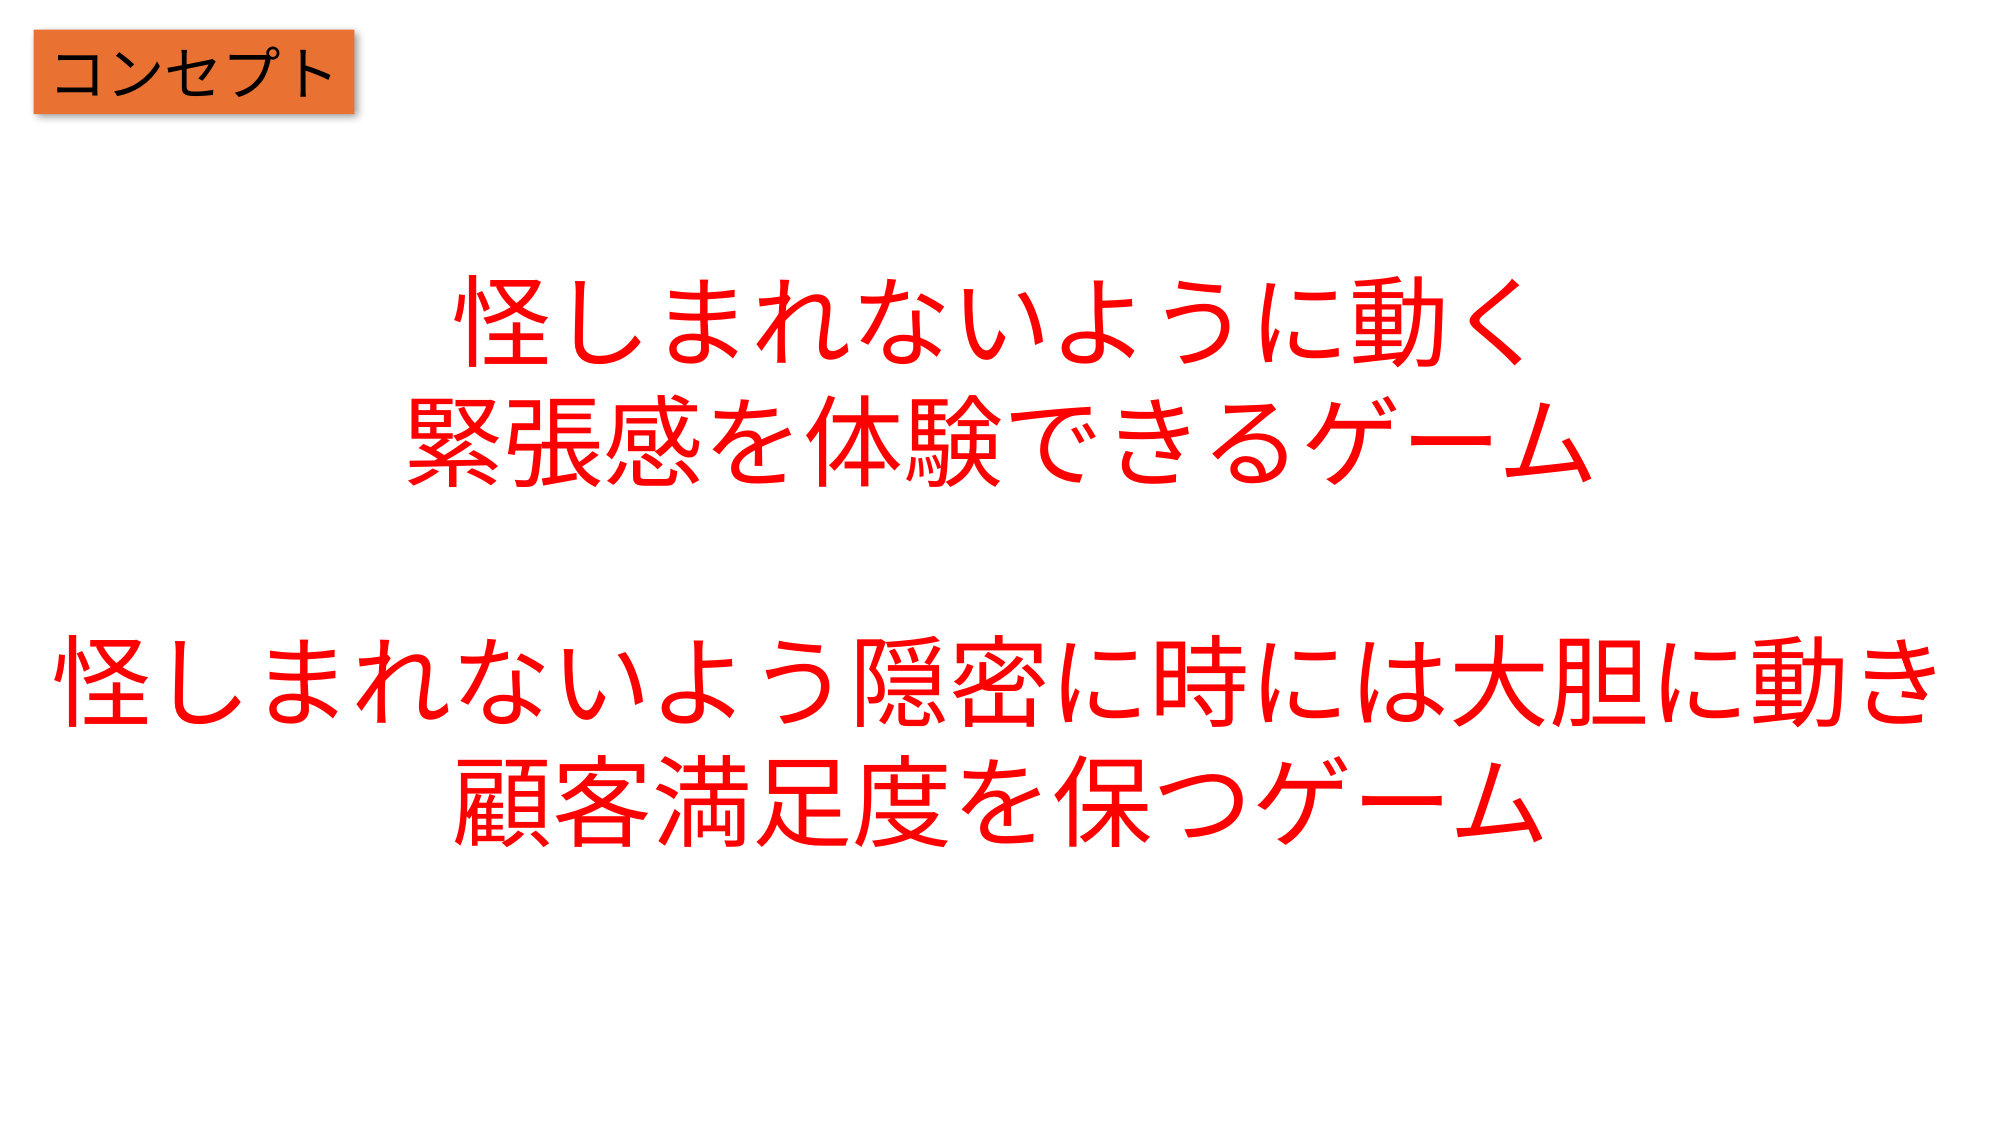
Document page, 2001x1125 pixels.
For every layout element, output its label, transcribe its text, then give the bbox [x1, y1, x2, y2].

text_box コンセプト [33, 29, 355, 115]
text_box 怪しまれないように動く 緊張感を体験できるゲーム 怪しまれないよう隠密に時には大胆に動き 顧客満足度を保つゲーム [37, 251, 1965, 867]
